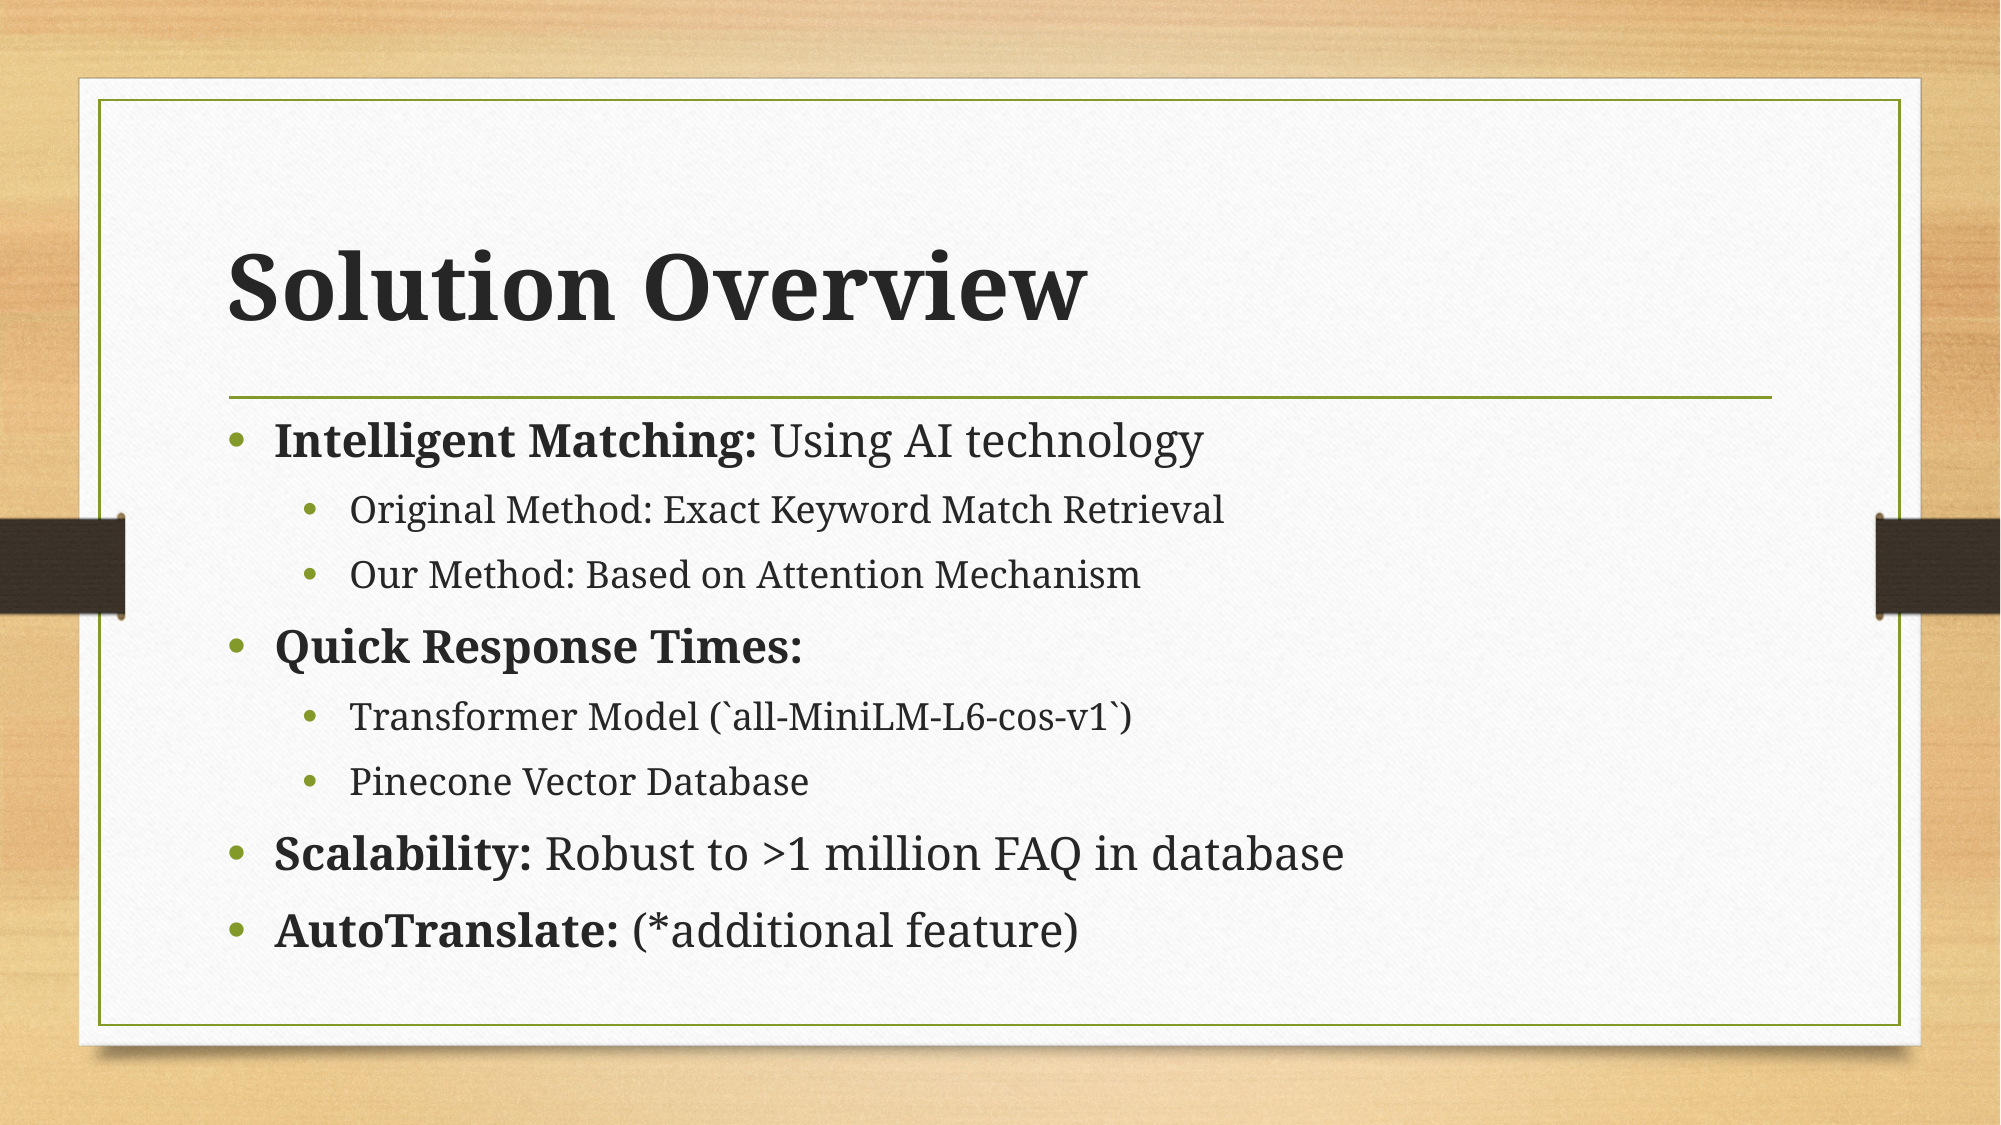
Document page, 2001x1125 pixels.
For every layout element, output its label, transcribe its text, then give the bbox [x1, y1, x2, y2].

title Solution Overview [212, 176, 1788, 391]
picture [0, 0, 2001, 1125]
list Intelligent Matching: Using AI technology Original Method: Exact Keyword Match Retrieval Our Method: Based on Attention Mechanism Quick Response Times: Transformer Model (`all-MiniLM-L6-cos-v1`) Pinecone Vector Database Scalability: Robust to >1 million FAQ in database AutoTranslate: (*additional feature) [212, 403, 1788, 998]
